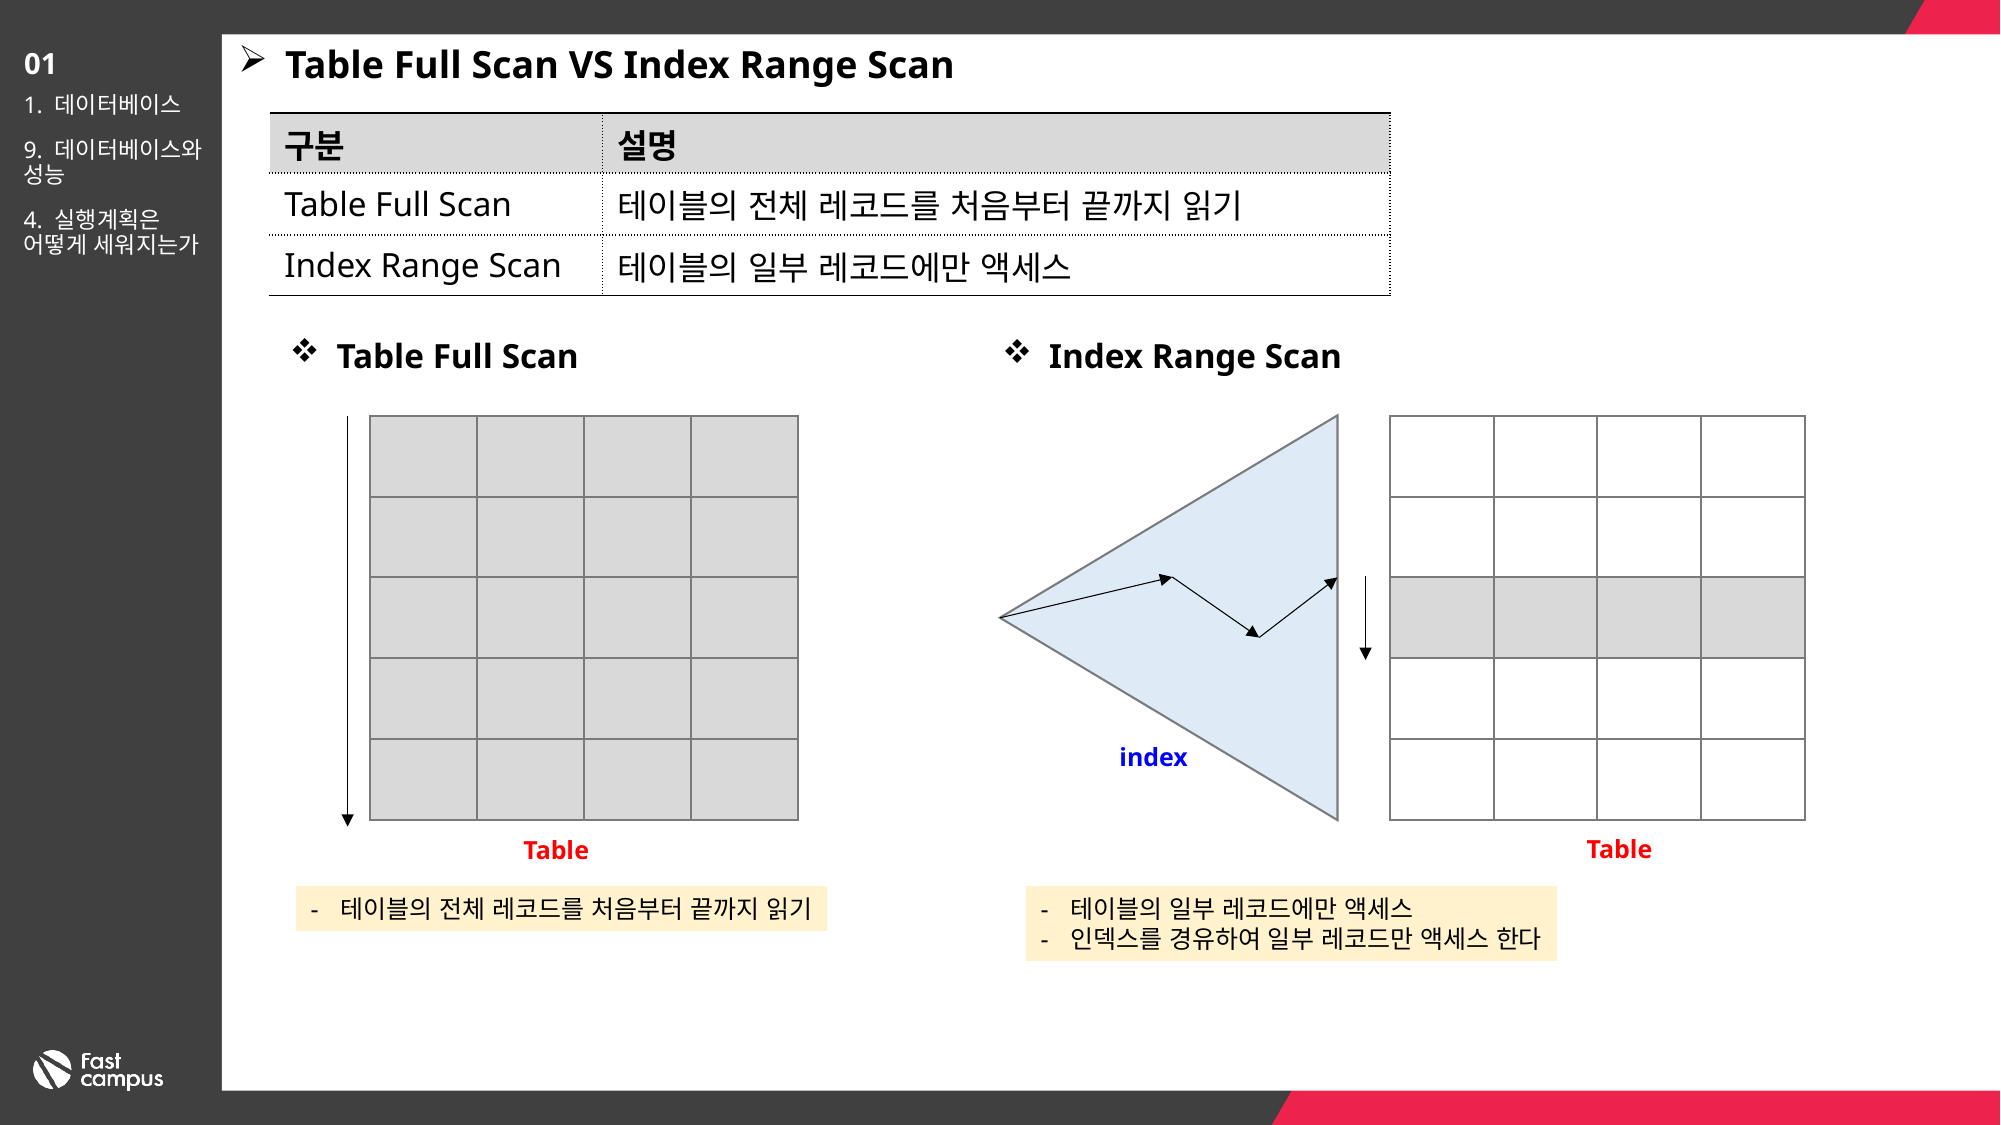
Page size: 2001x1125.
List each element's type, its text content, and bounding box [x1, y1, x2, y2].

list 01 [9, 41, 223, 86]
text_box Table Full Scan [275, 327, 595, 383]
picture [33, 1050, 163, 1091]
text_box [1259, 577, 1338, 638]
text_box [997, 413, 1339, 822]
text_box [1172, 576, 1260, 638]
text_box 테이블의 전체 레코드를 처음부터 끝까지 읽기 [295, 886, 828, 931]
text_box Table [508, 826, 605, 872]
table_header 구분 [270, 114, 603, 173]
text_box index [1104, 733, 1204, 779]
text_box 테이블의 일부 레코드에만 액세스 인덱스를 경유하여 일부 레코드만 액세스 한다 [1025, 886, 1558, 961]
table_cell 테이블의 전체 레코드를 처음부터 끝까지 읽기 [603, 173, 1390, 235]
table_cell 테이블의 일부 레코드에만 액세스 [603, 235, 1390, 295]
list 1. 데이터베이스 9. 데이터베이스와 성능 4. 실행계획은 어떻게 세워지는가 [8, 86, 229, 291]
table_header 설명 [603, 114, 1390, 173]
text_box Index Range Scan [987, 328, 1358, 383]
table_cell Table Full Scan [270, 173, 603, 235]
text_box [1389, 415, 1805, 821]
text_box Table [1571, 826, 1668, 872]
table_cell Index Range Scan [270, 235, 603, 295]
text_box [999, 576, 1172, 618]
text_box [370, 415, 799, 821]
text_box Table Full Scan VS Index Range Scan [223, 33, 971, 94]
